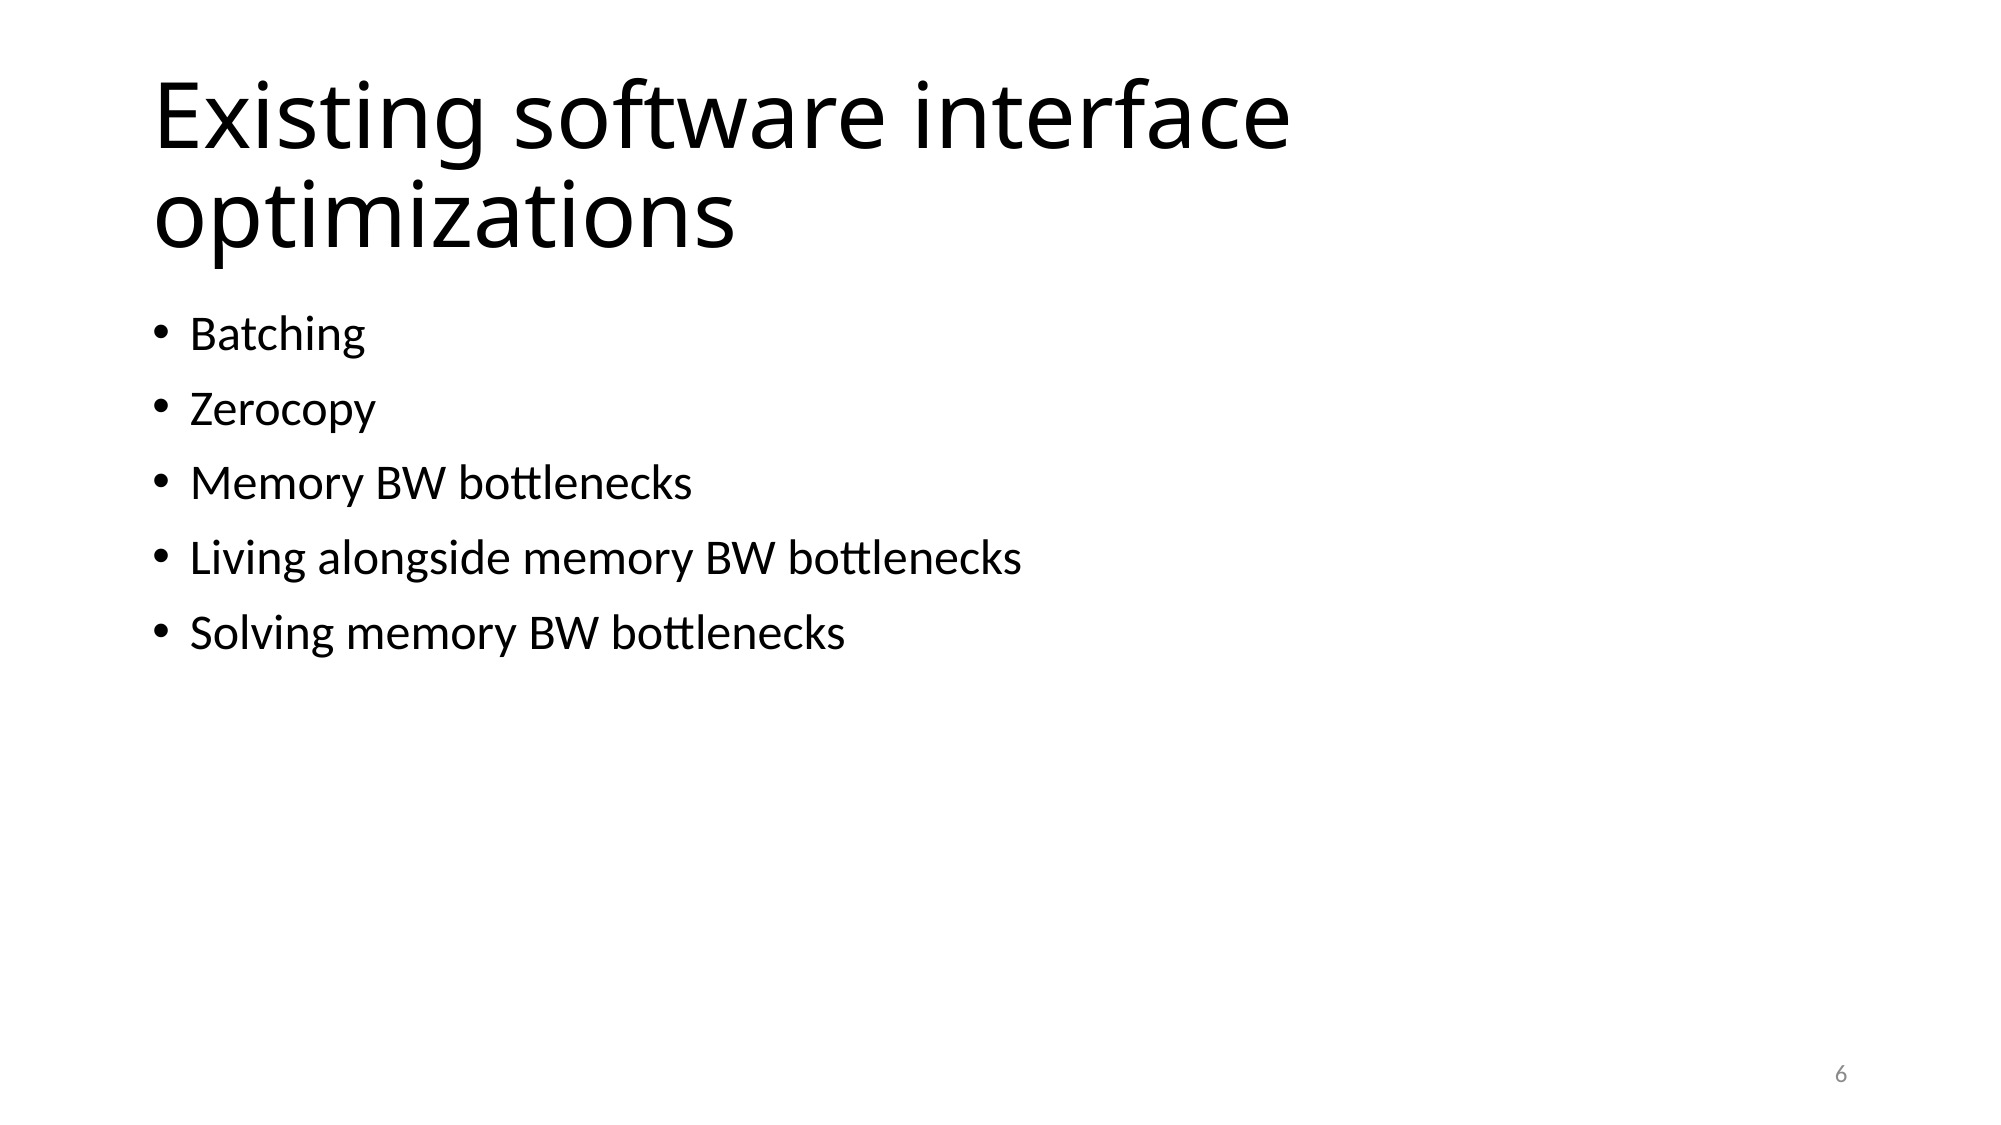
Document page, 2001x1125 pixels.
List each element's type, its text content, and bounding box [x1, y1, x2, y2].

slide_number 6 [1412, 1042, 1863, 1103]
title Existing software interface optimizations [137, 59, 1863, 278]
list Batching Zerocopy Memory BW bottlenecks Living alongside memory BW bottlenecks Solving memory BW bottlenecks [137, 299, 1863, 1014]
